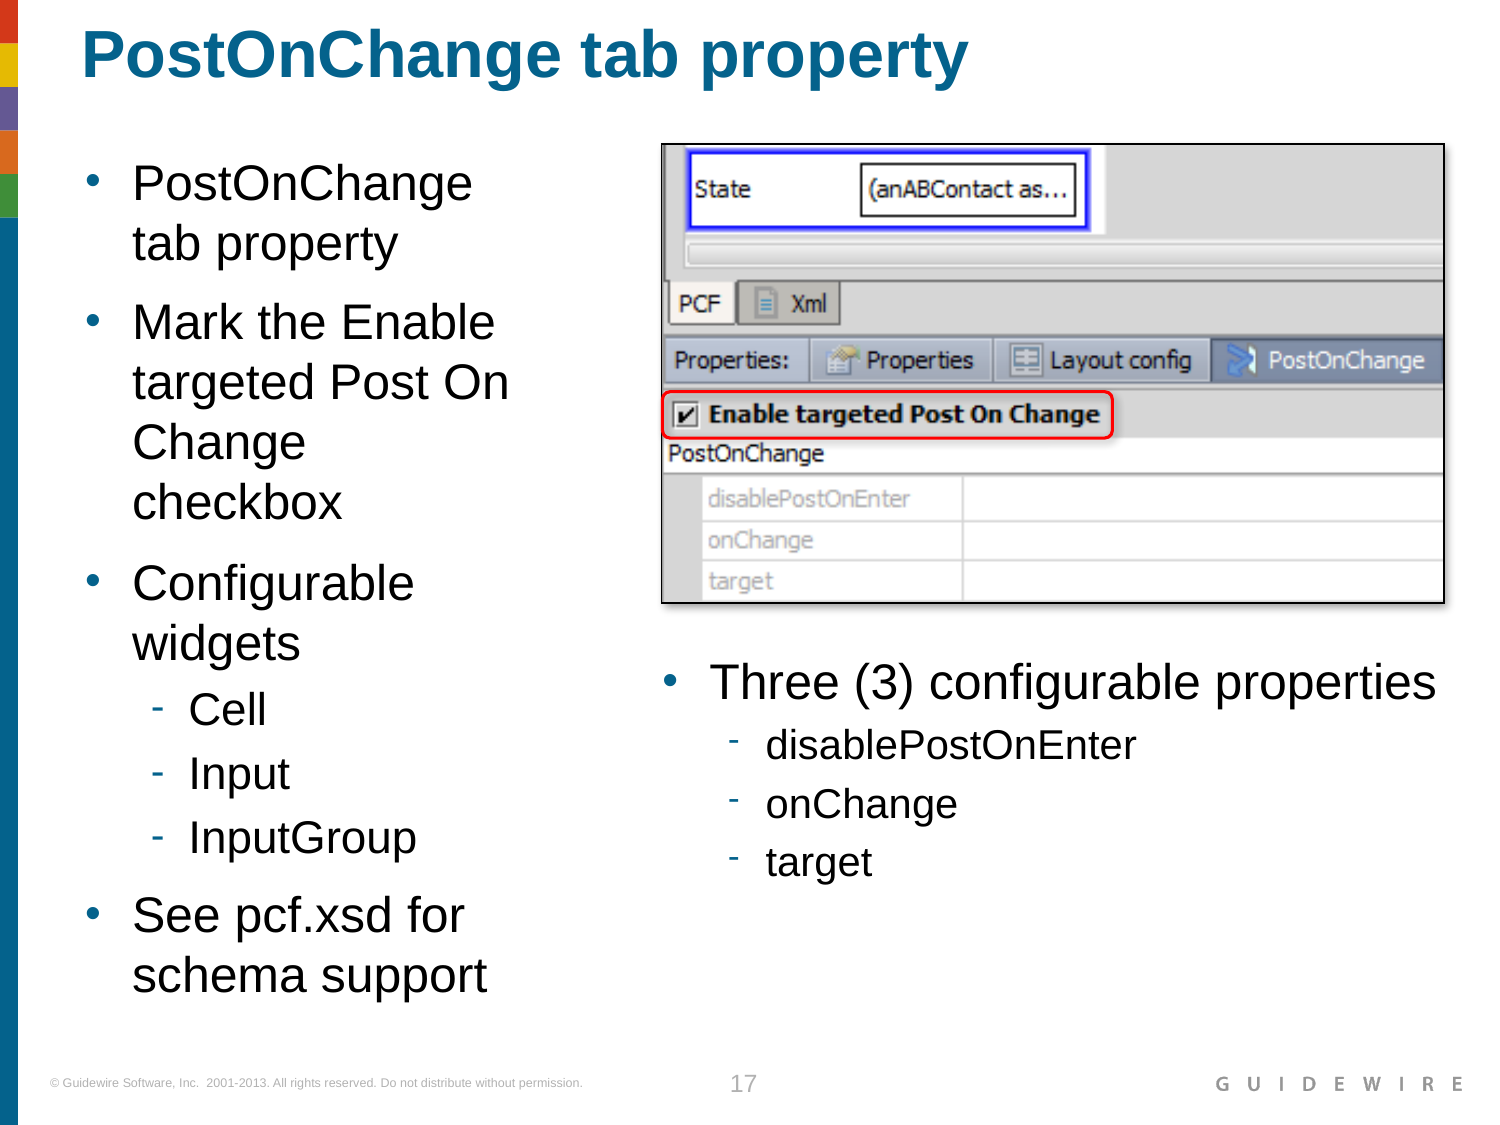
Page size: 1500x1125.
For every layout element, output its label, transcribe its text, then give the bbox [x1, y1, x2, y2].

list PostOnChange tab property Mark the Enable targeted Post On Change checkbox Configurable widgets Cell Input InputGroup See pcf.xsd for schema support [85, 149, 521, 600]
picture [662, 144, 1444, 603]
title PostOnChange tab property [81, 19, 1446, 142]
picture [1215, 1073, 1480, 1096]
list Three (3) configurable properties disablePostOnEnter onChange target [662, 650, 1475, 1050]
